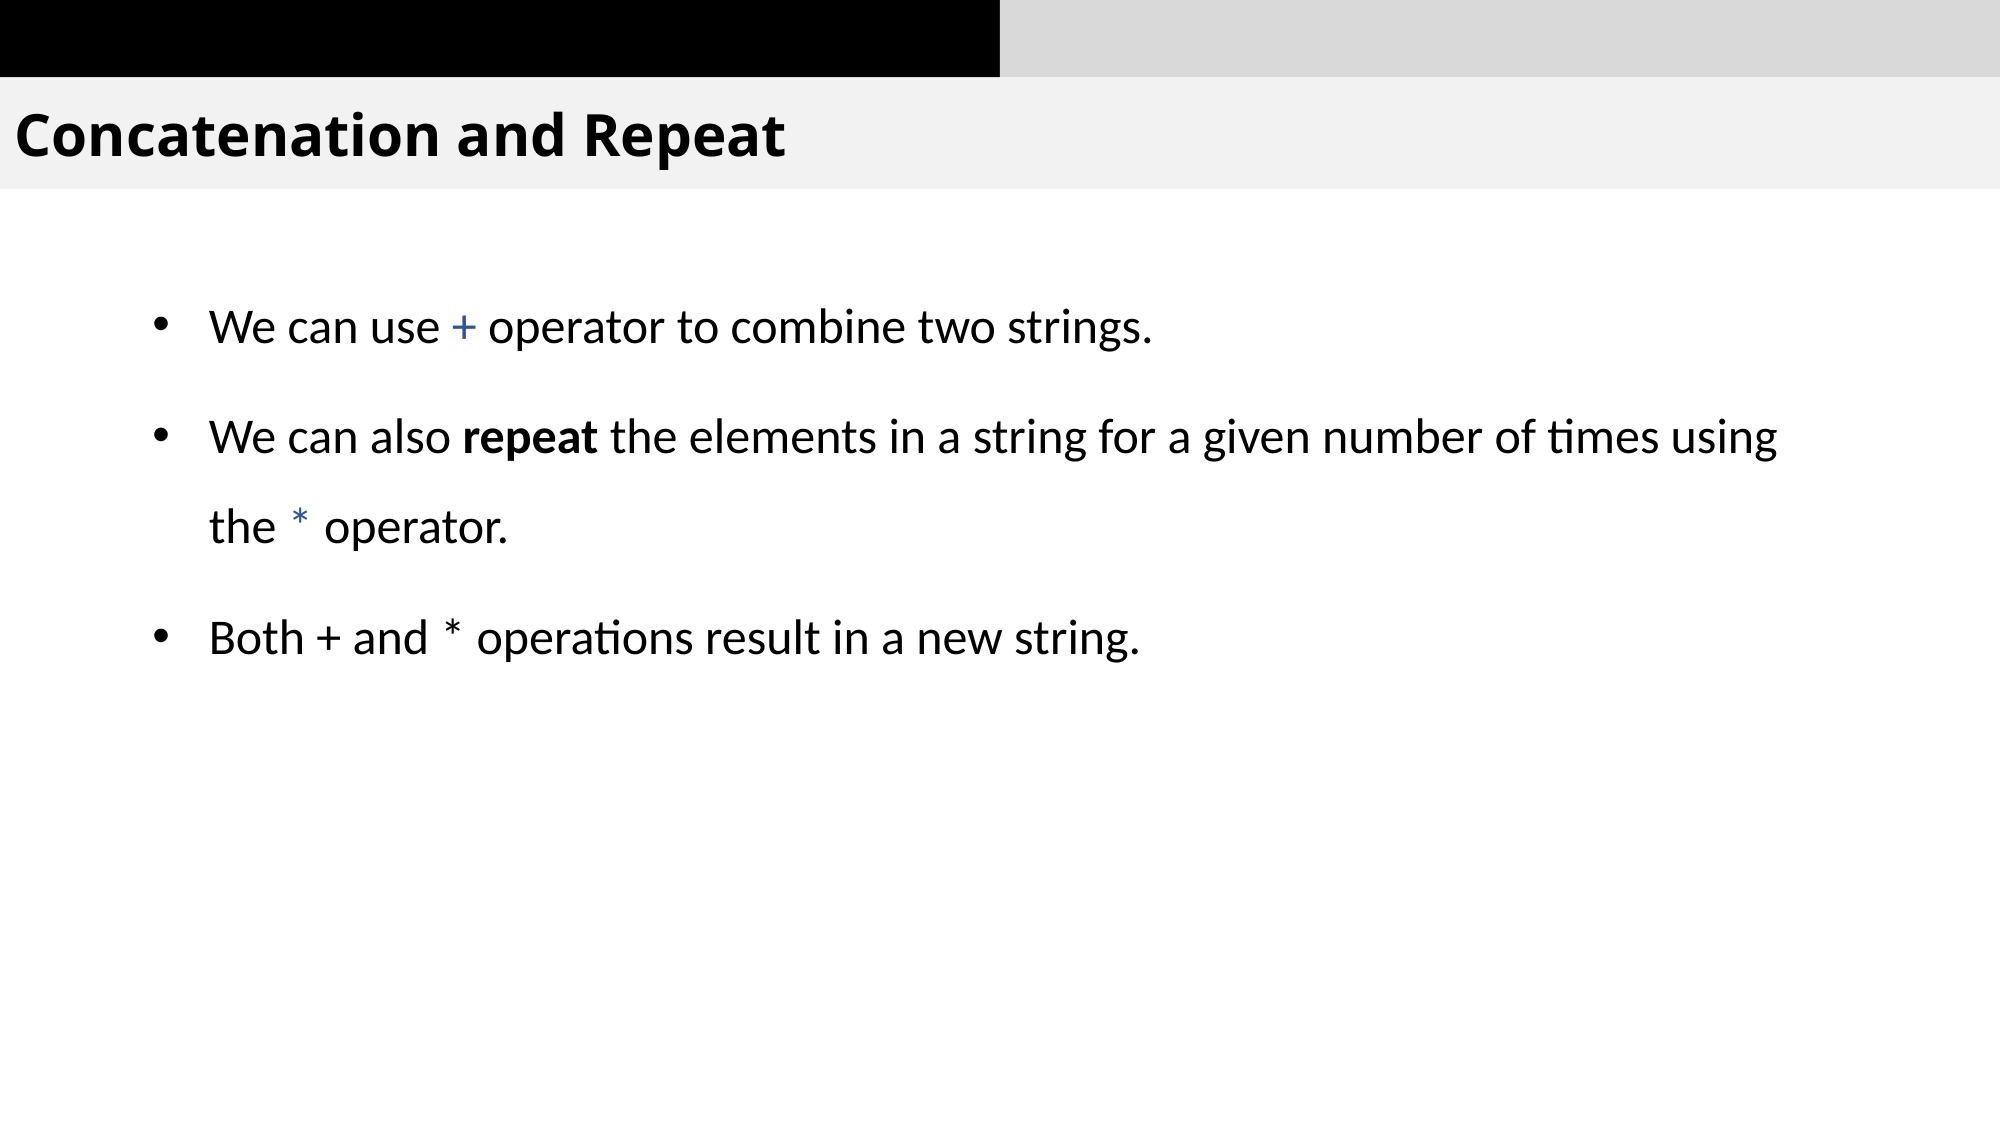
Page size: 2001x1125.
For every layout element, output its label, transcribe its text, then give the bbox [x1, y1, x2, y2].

text_box [212, 384, 243, 445]
text_box We can use + operator to combine two strings. We can also repeat the elements in a string for a given number of times using the * operator. Both + and * operations result in a new string. [137, 255, 1863, 970]
text_box [999, 0, 2000, 76]
text_box Concatenation and Repeat [0, 76, 2000, 190]
text_box [0, 0, 999, 76]
